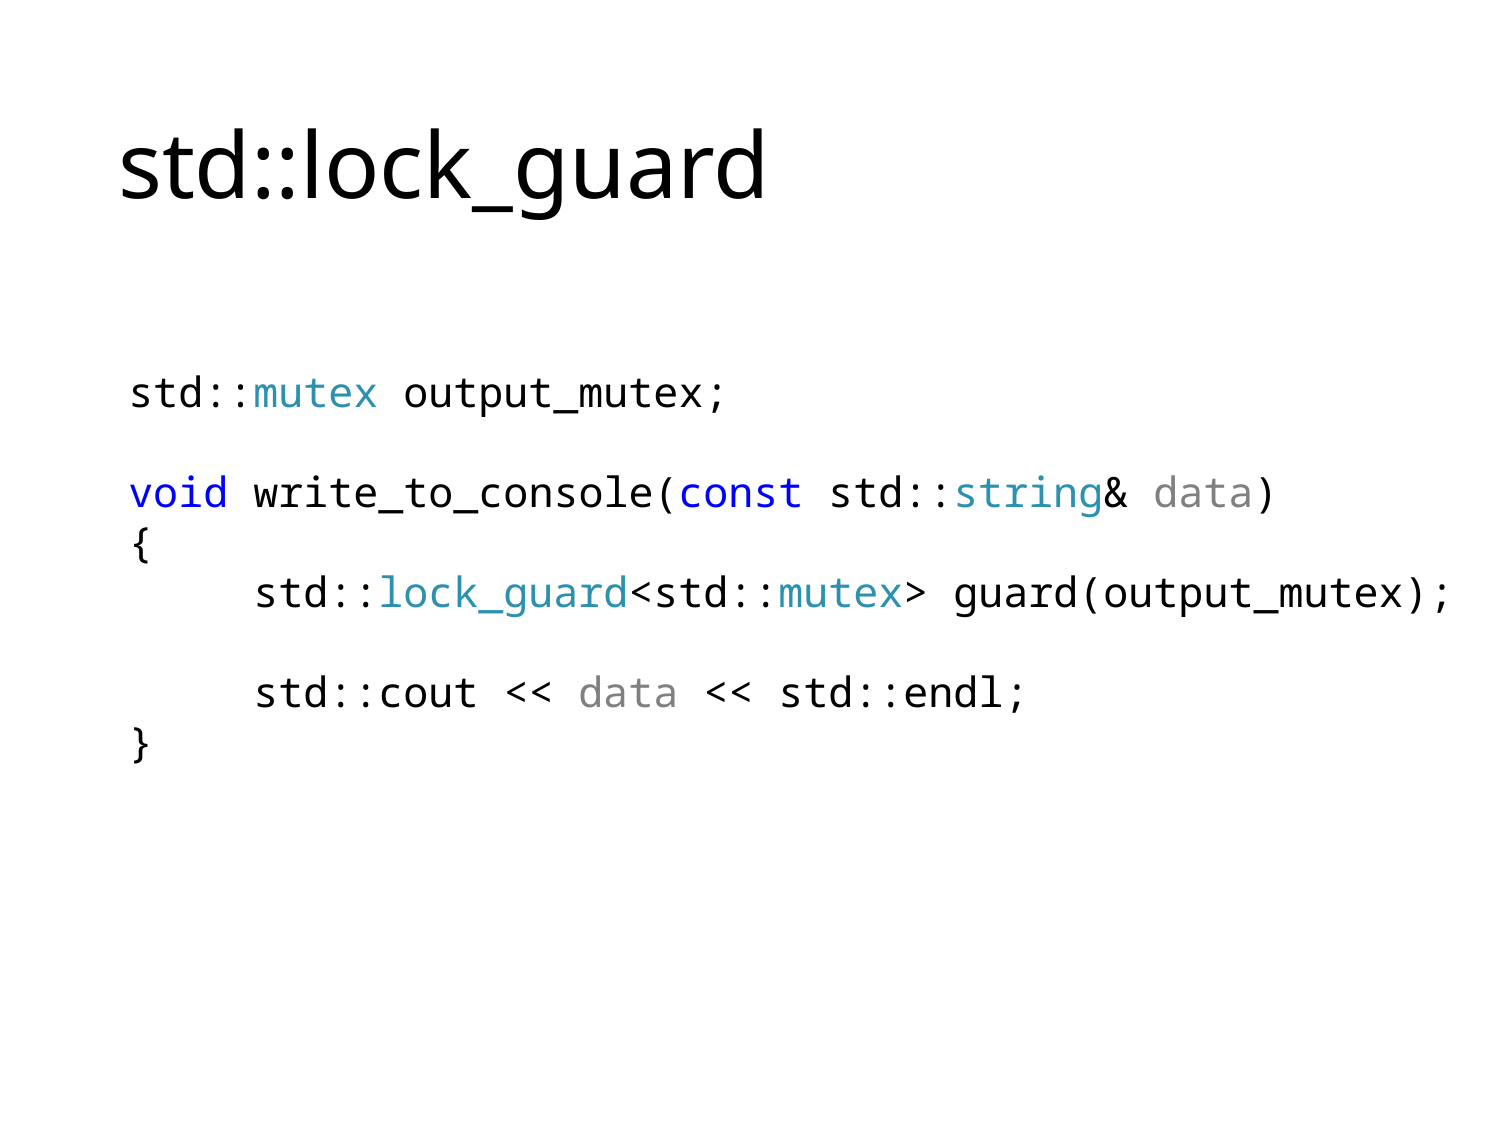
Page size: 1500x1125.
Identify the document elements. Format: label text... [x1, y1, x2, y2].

title std::lock_guard [103, 59, 1397, 278]
text_box std::mutex output_mutex; void write_to_console(const std::string& data) { std::lock_guard<std::mutex> guard(output_mutex); std::cout << data << std::endl; } [113, 357, 1469, 773]
